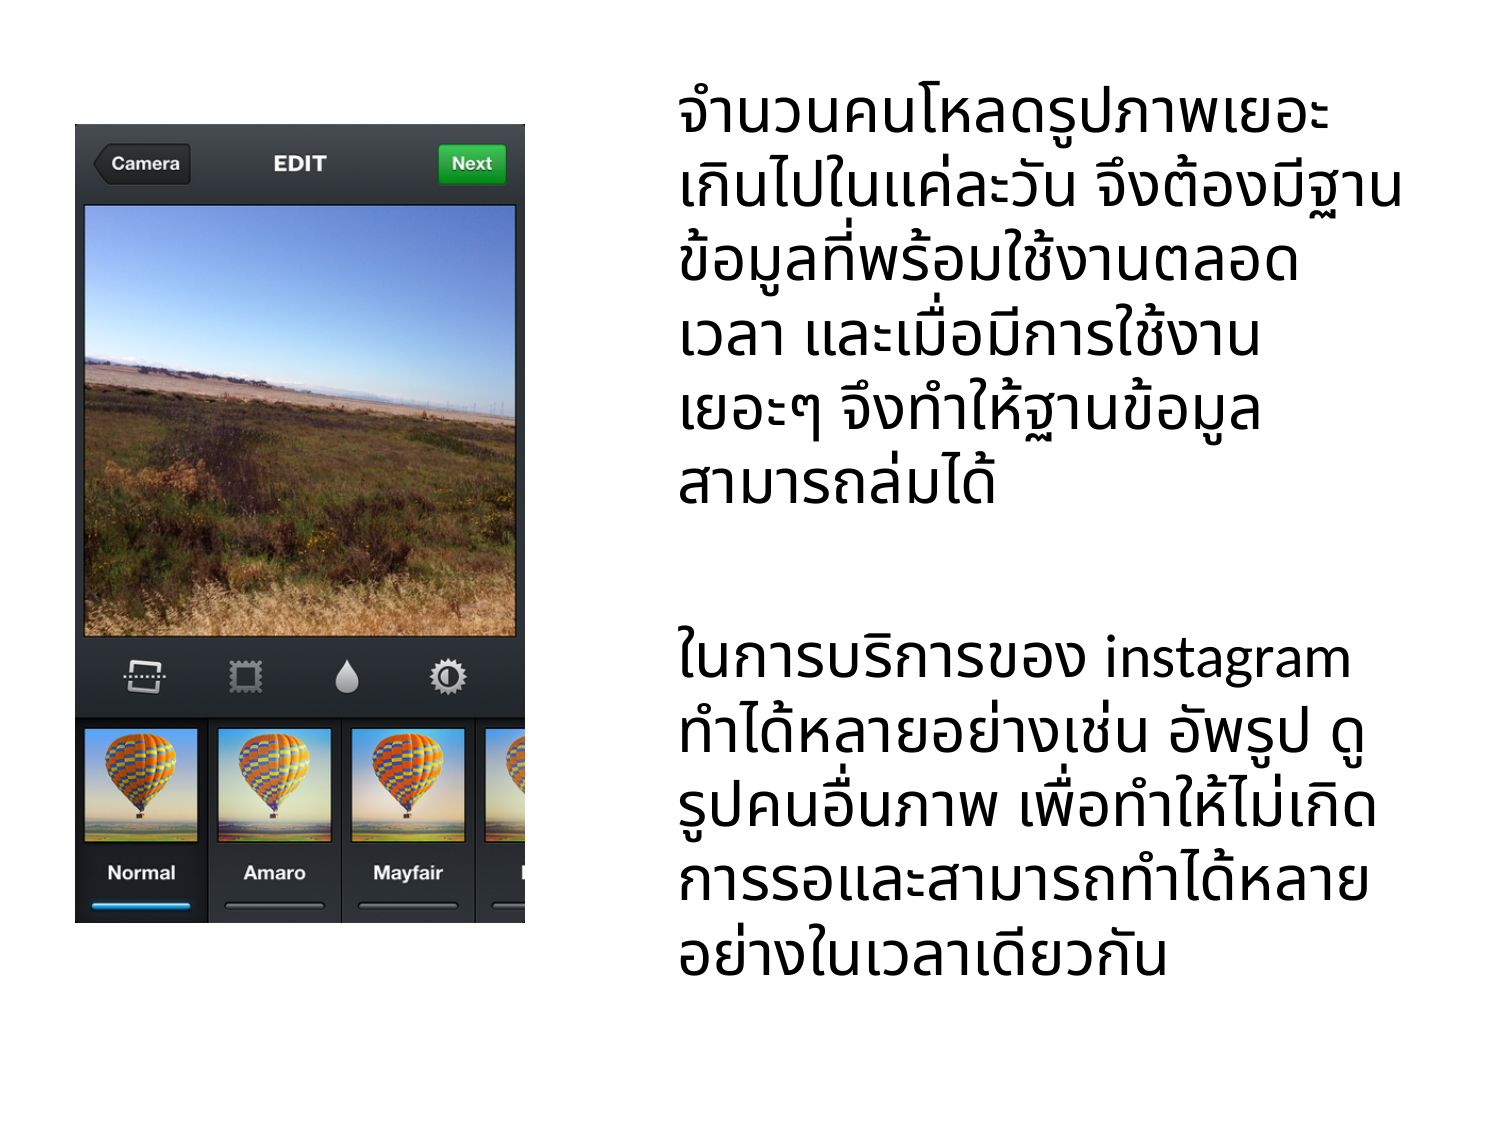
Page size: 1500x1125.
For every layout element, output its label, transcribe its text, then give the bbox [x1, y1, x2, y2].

picture [74, 124, 526, 924]
list จำนวนคนโหลดรูปภาพเยอะเกินไปในแค่ละวัน จึงต้องมีฐานข้อมูลที่พร้อมใช้งานตลอดเวลา และเมื่อมีการใช้งานเยอะๆ จึงทำให้ฐานข้อมูลสามารถล่มได้ ในการบริการของ instagram ทำได้หลายอย่างเช่น อัพรูป ดูรูปคนอื่นภาพ เพื่อทำให้ไม่เกิดการรอและสามารถทำได้หลายอย่างในเวลาเดียวกัน [662, 62, 1425, 1005]
